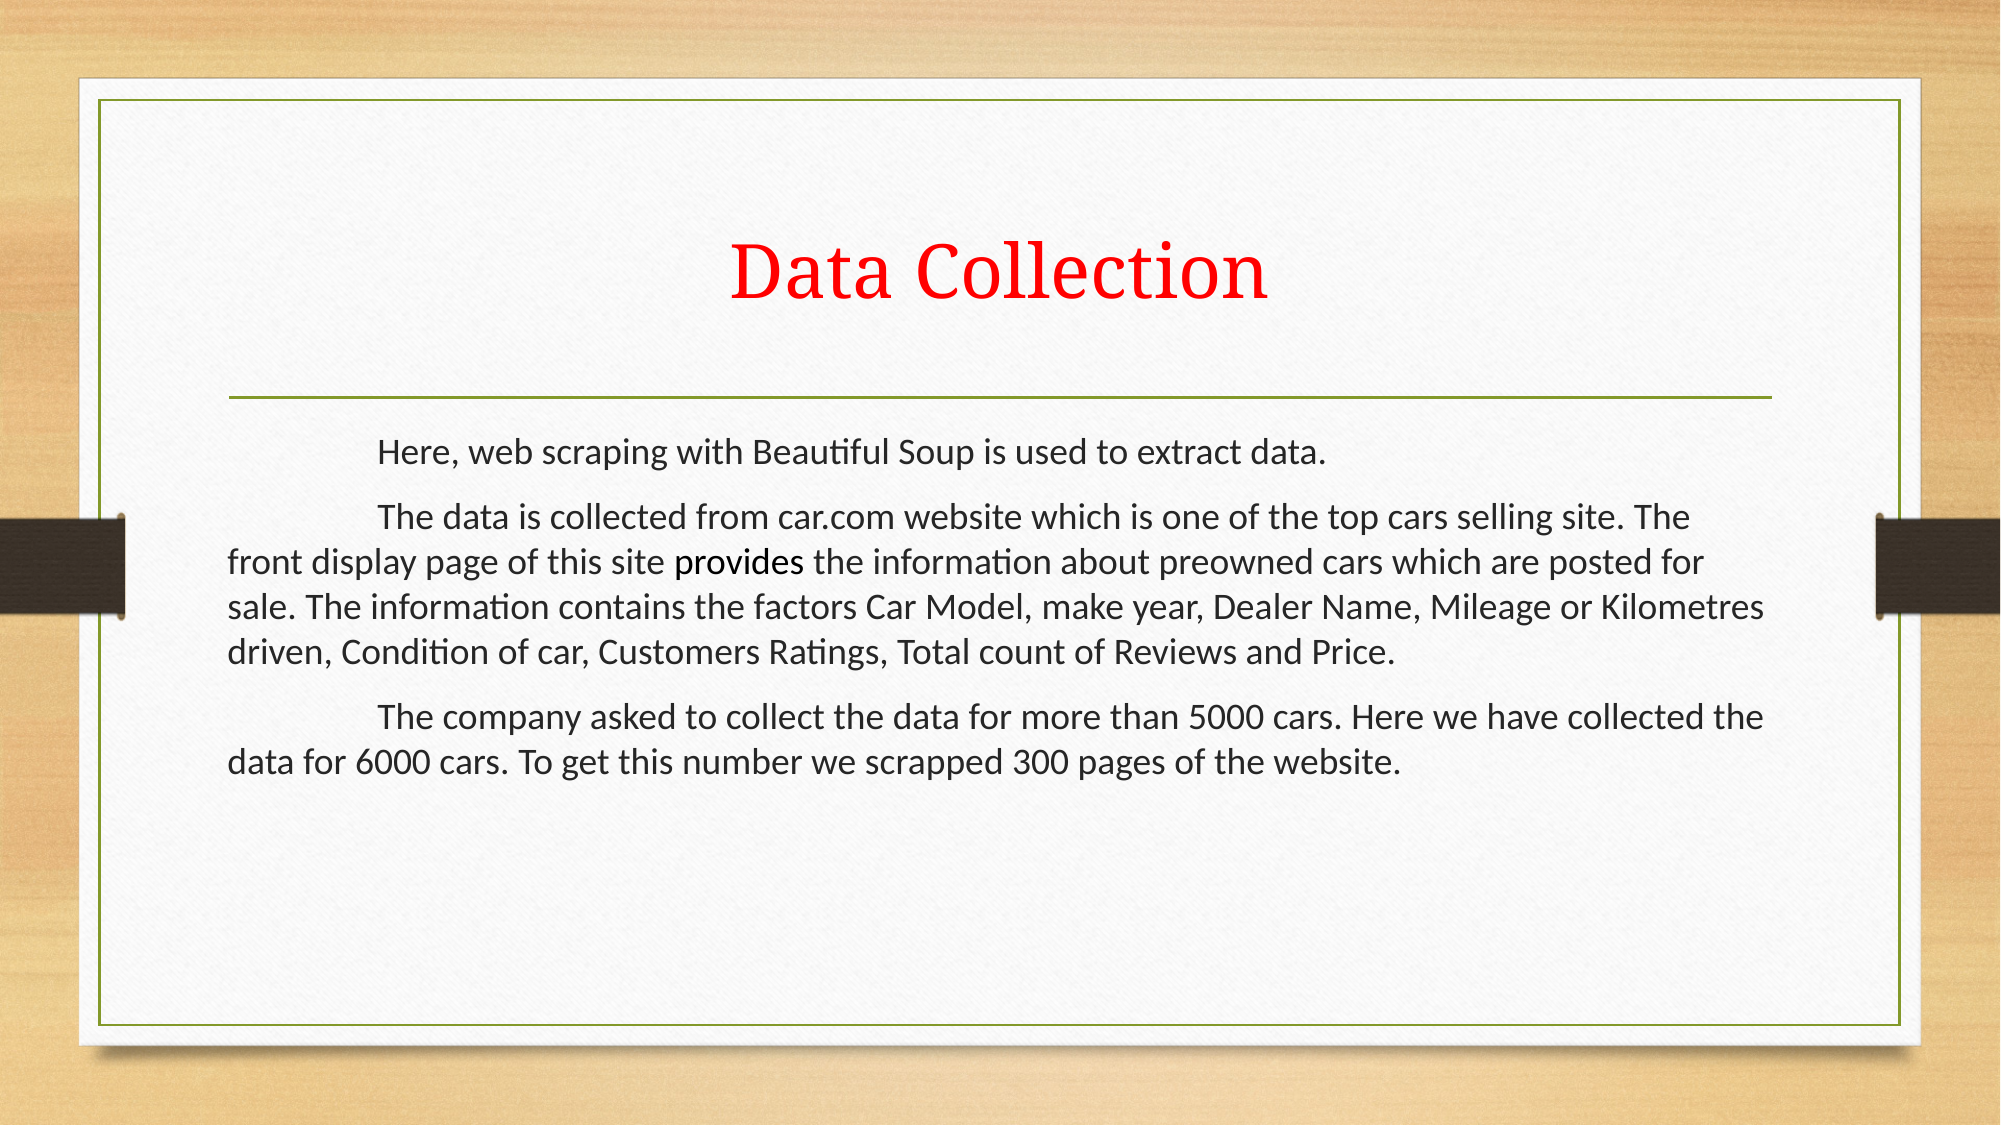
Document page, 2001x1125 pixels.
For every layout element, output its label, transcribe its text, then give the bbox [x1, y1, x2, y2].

picture [0, 0, 2001, 1125]
title Data Collection [212, 161, 1788, 375]
list Here, web scraping with Beautiful Soup is used to extract data. The data is collected from car.com website which is one of the top cars selling site. The front display page of this site provides the information about preowned cars which are posted for sale. The information contains the factors Car Model, make year, Dealer Name, Mileage or Kilometres driven, Condition of car, Customers Ratings, Total count of Reviews and Price. The company asked to collect the data for more than 5000 cars. Here we have collected the data for 6000 cars. To get this number we scrapped 300 pages of the website. [212, 419, 1788, 964]
